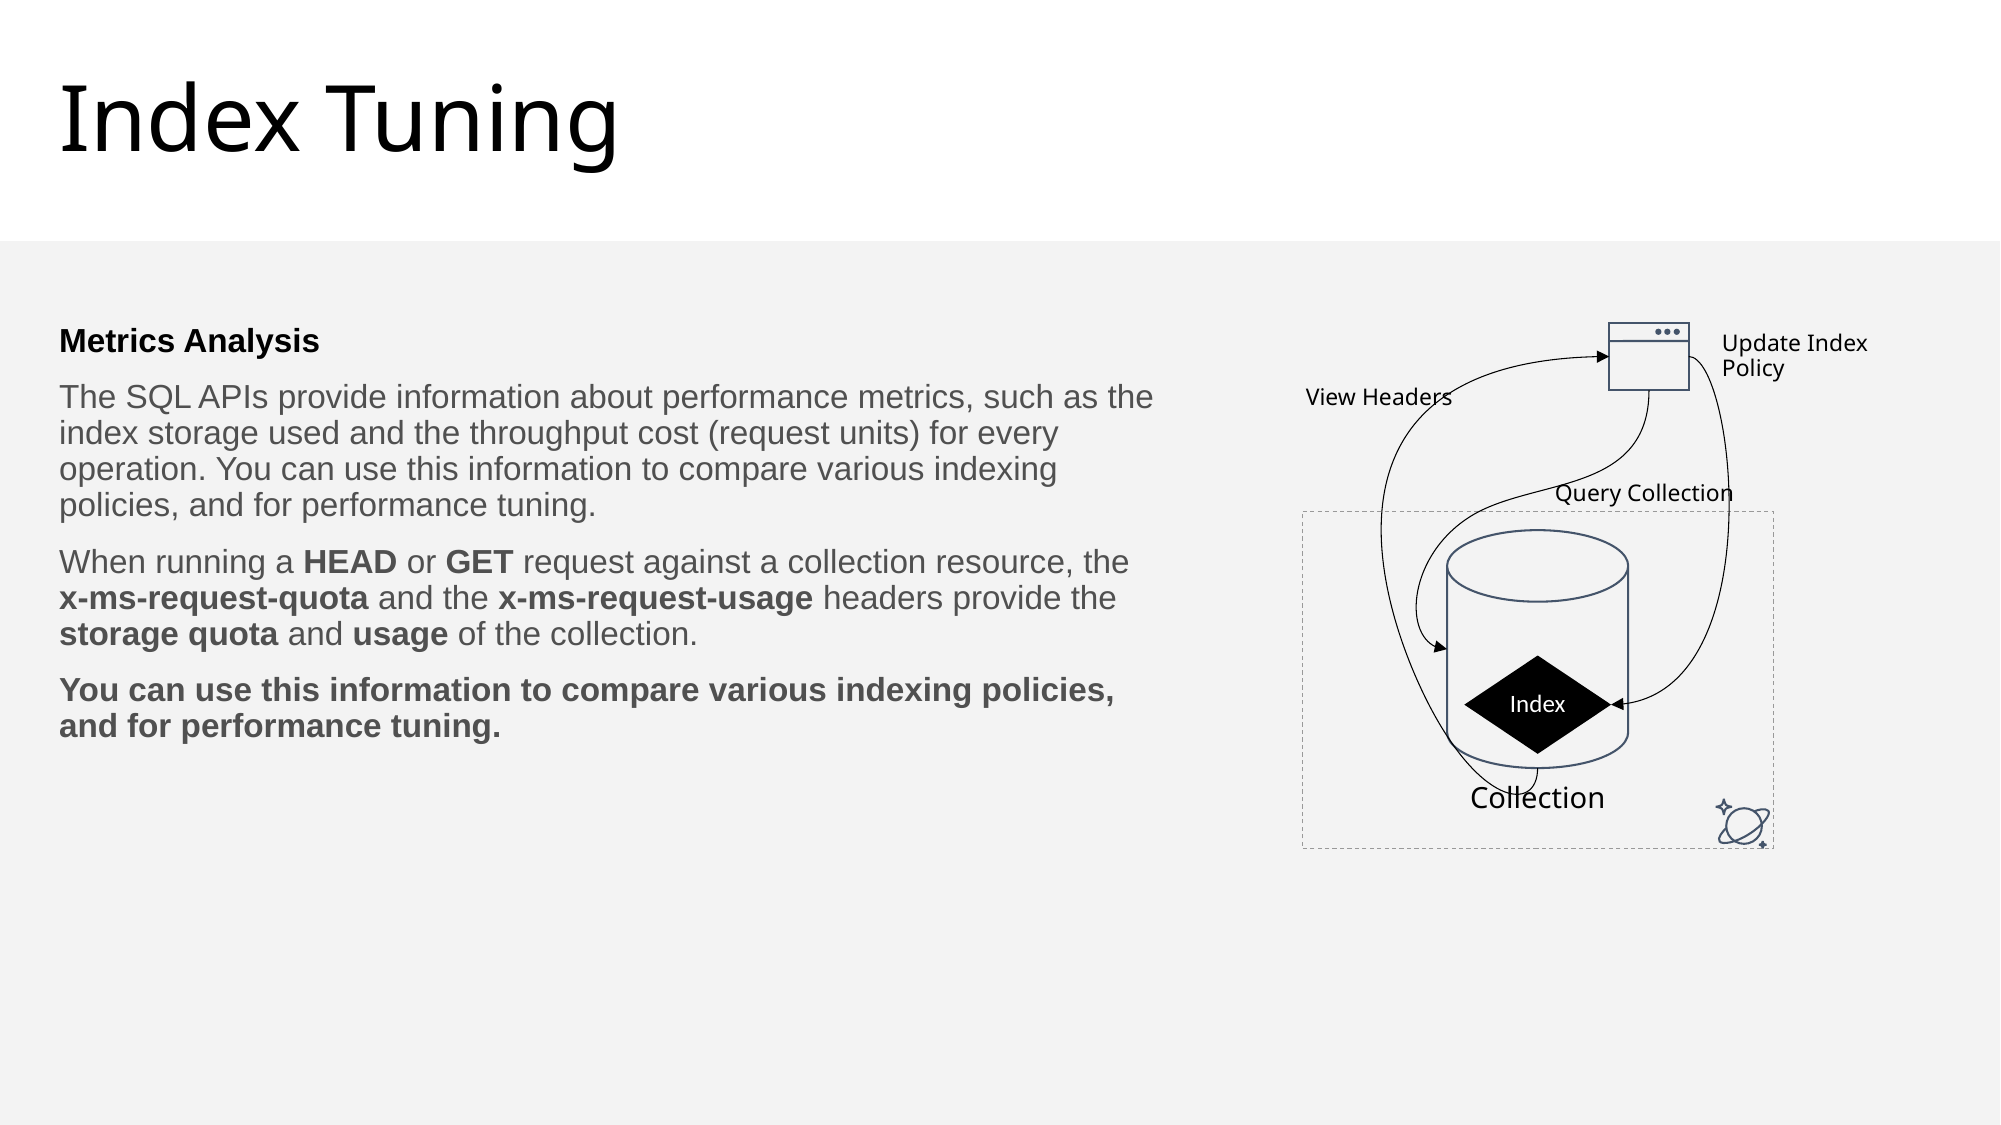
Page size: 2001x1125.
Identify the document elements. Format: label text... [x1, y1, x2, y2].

list Metrics Analysis The SQL APIs provide information about performance metrics, such as the index storage used and the throughput cost (request units) for every operation. You can use this information to compare various indexing policies, and for performance tuning. When running a HEAD or GET request against a collection resource, the x-ms-request-quota and the x-ms-request-usage headers provide the storage quota and usage of the collection. You can use this information to compare various indexing policies, and for performance tuning. [44, 315, 1198, 760]
title Index Tuning [44, 47, 1957, 196]
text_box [1297, 316, 1881, 849]
